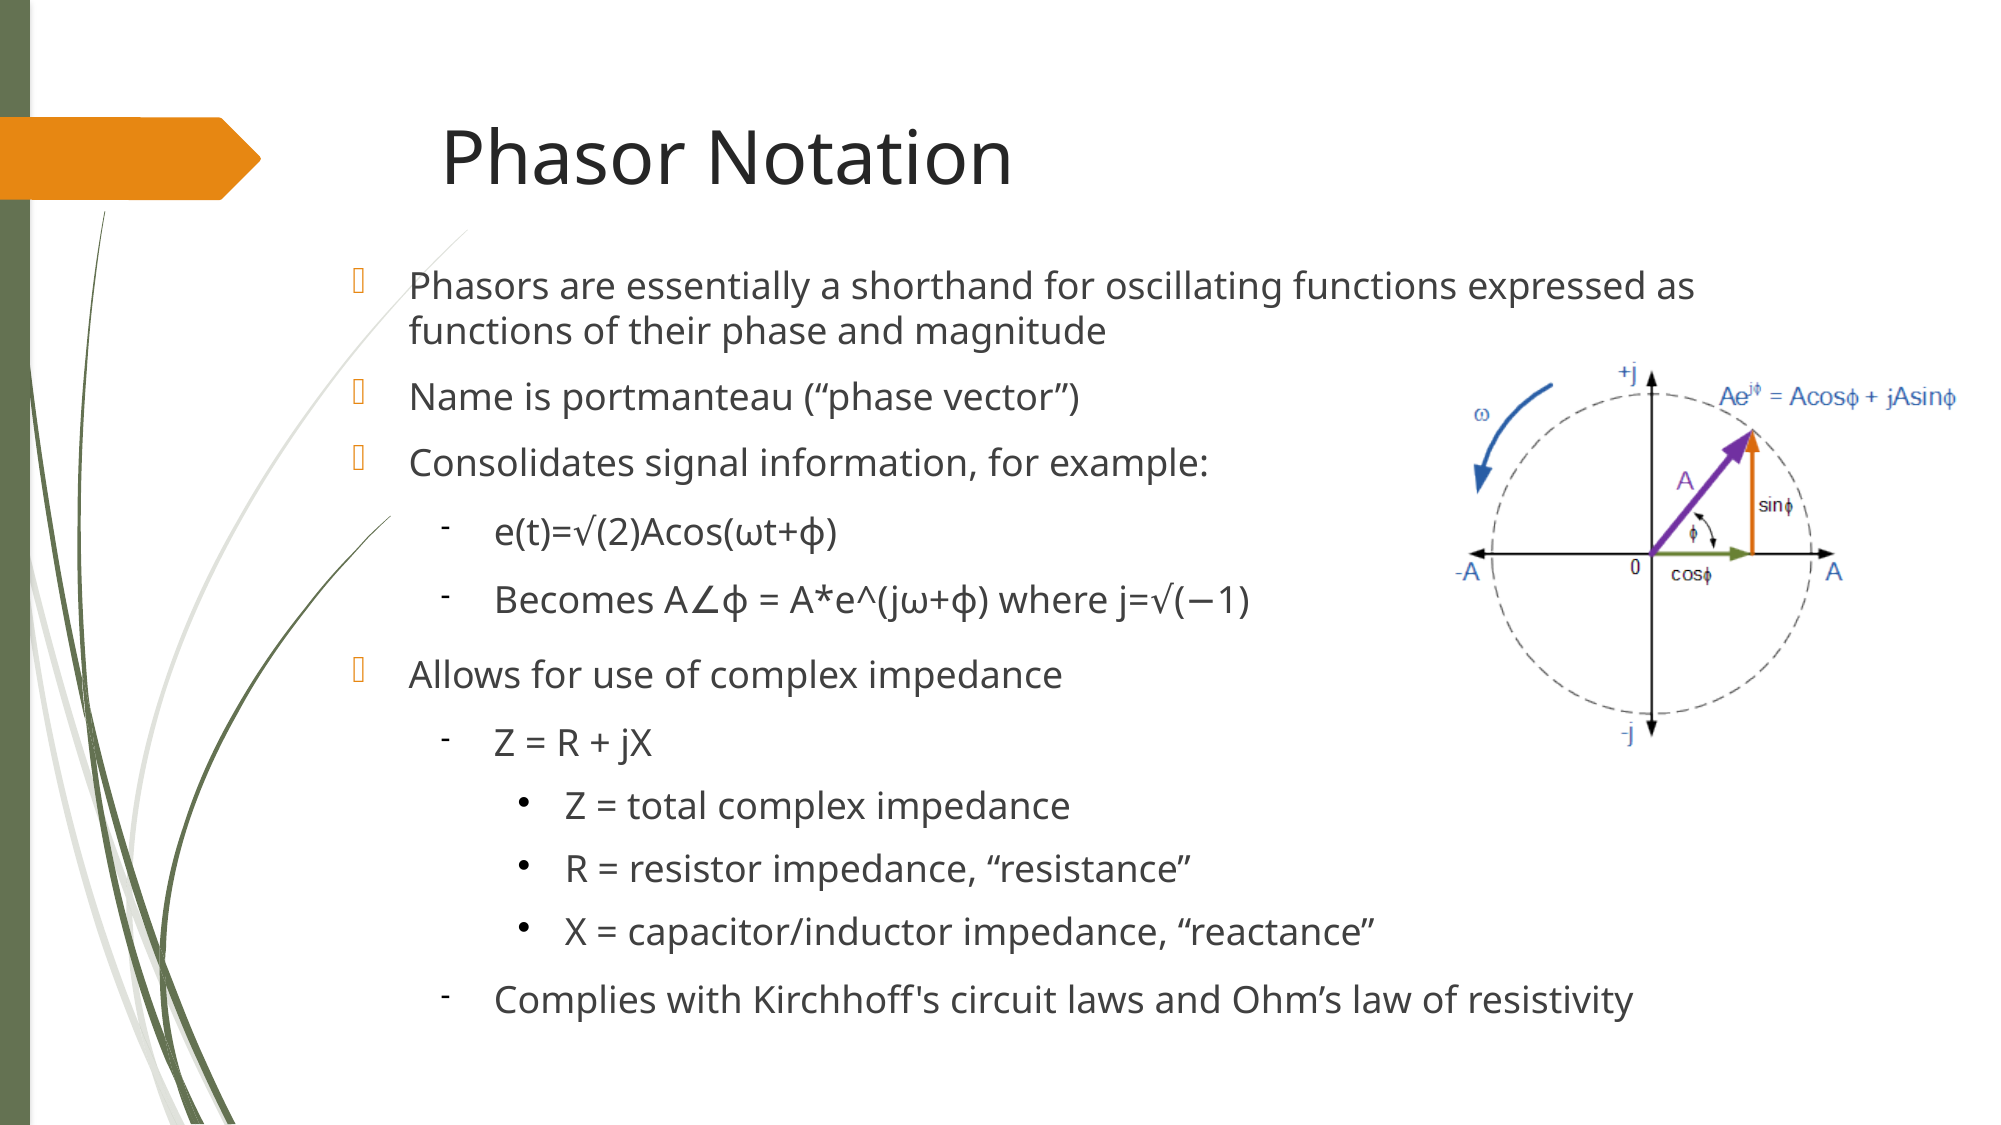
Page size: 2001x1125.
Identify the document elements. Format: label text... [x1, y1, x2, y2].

text_box Phasors are essentially a shorthand for oscillating functions expressed as functions of their phase and magnitude Name is portmanteau (“phase vector”) Consolidates signal information, for example: e(t)=√(2)Acos(ωt+ϕ) Becomes A∠ϕ = A*e^(jω+ϕ) where j=√(−1) Allows for use of complex impedance Z = R + jX Z = total complex impedance R = resistor impedance, “resistance” X = capacitor/inductor impedance, “reactance” Complies with Kirchhoff's circuit laws and Ohm’s law of resistivity [337, 254, 1800, 875]
text_box Phasor Notation [425, 102, 1888, 313]
picture [1454, 354, 1957, 751]
